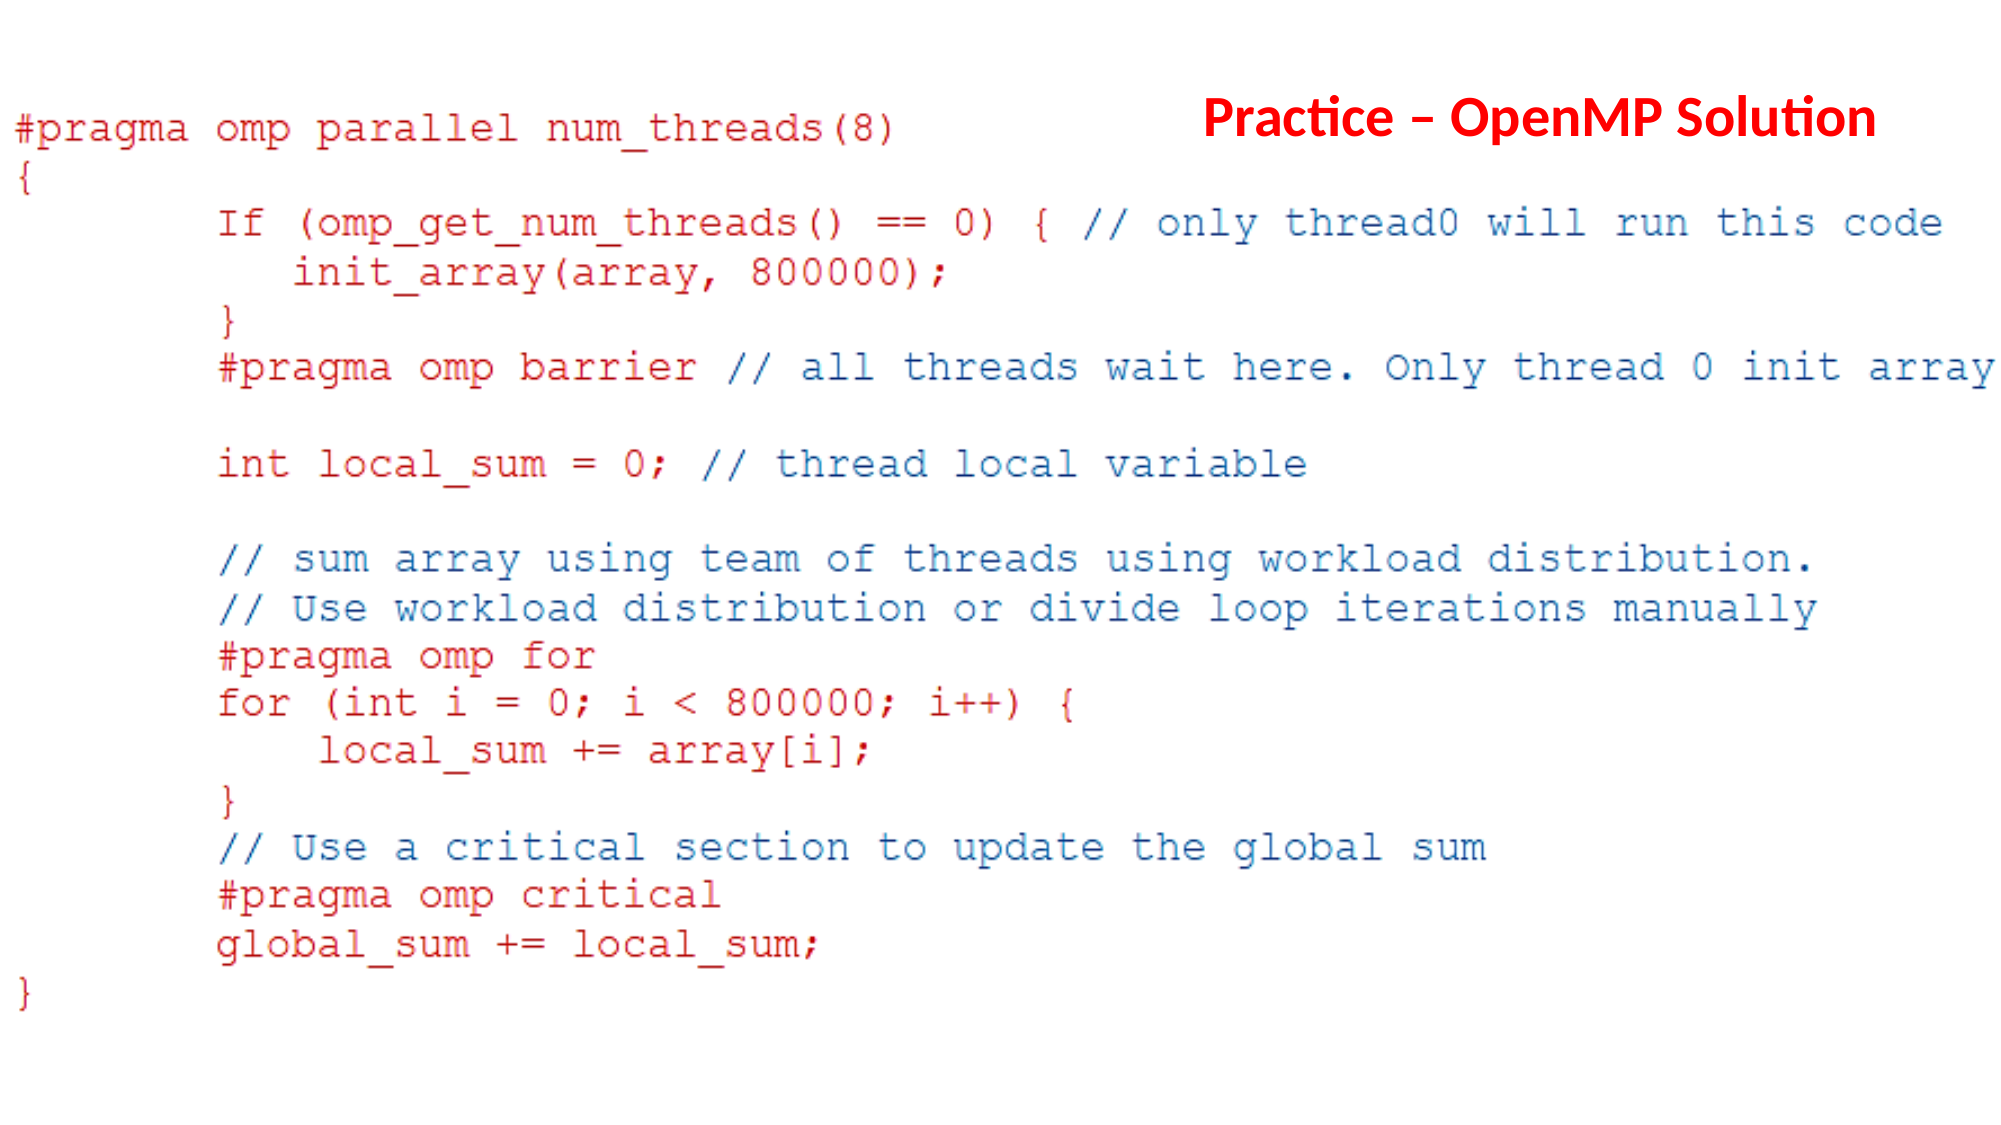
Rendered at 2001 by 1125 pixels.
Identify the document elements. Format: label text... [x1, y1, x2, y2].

picture [0, 103, 2000, 1025]
text_box Practice – OpenMP Solution [1182, 70, 1899, 103]
